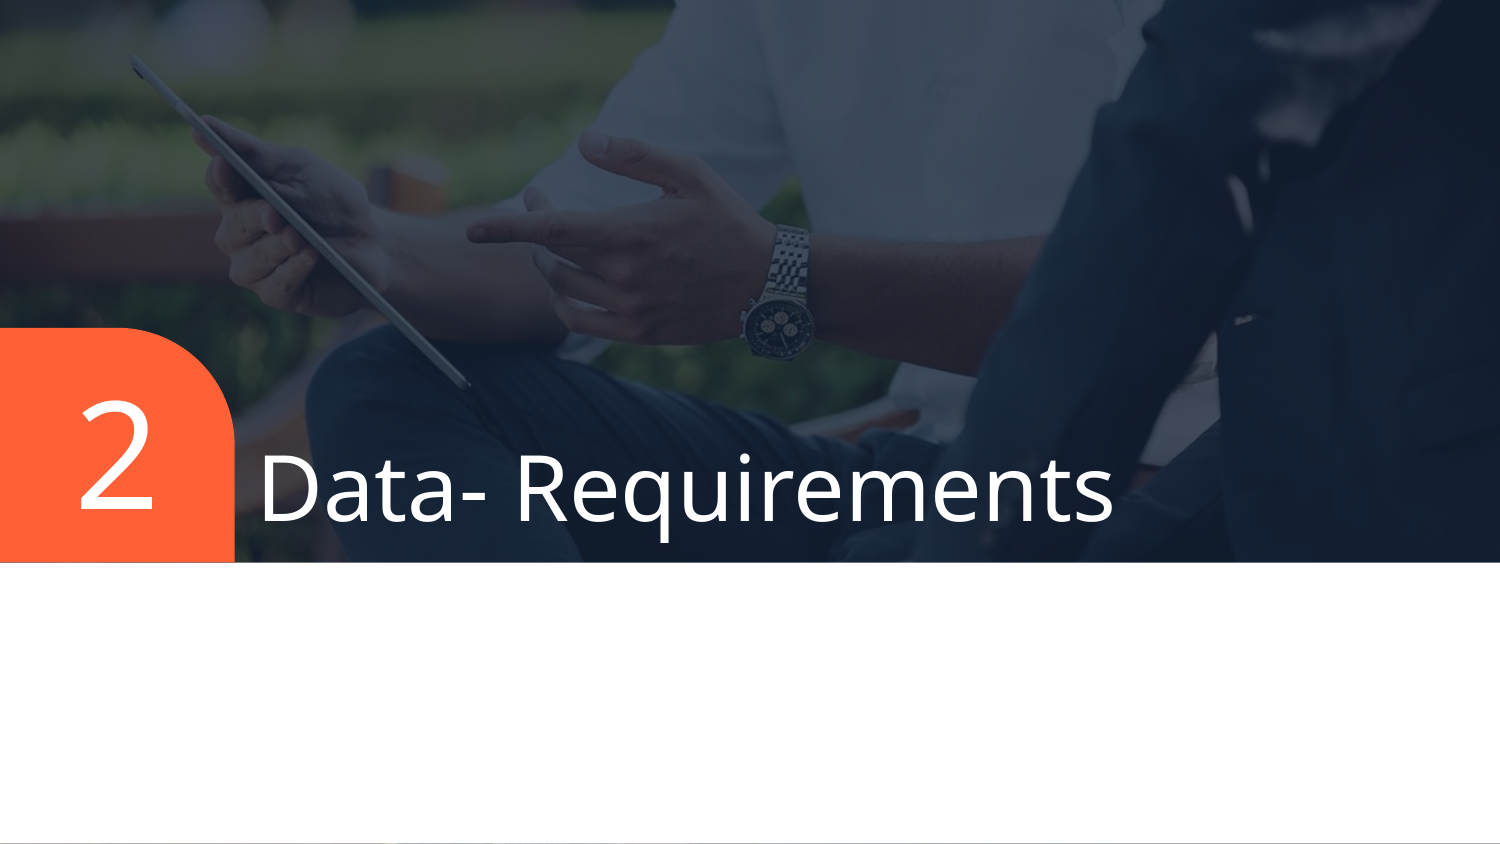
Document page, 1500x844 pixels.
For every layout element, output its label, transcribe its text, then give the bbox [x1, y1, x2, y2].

title Data- Requirements [256, 421, 1406, 542]
text_box 2 [0, 359, 235, 563]
